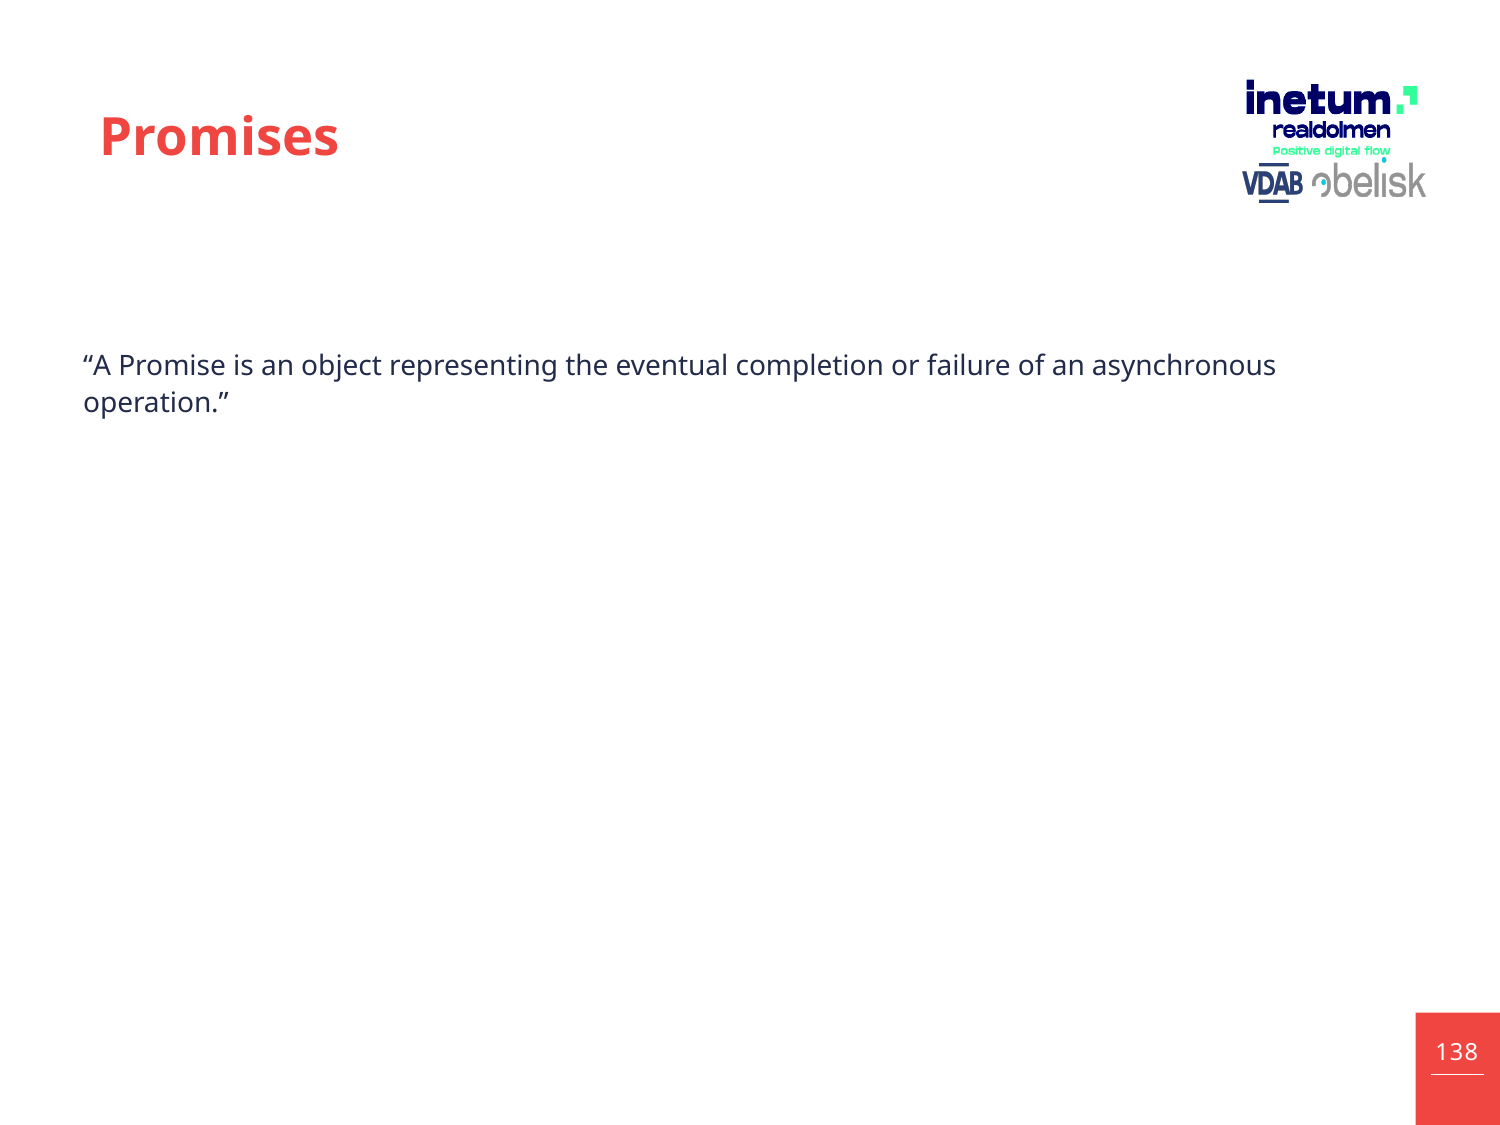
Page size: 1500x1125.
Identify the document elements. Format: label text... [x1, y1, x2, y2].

list “A Promise is an object representing the eventual completion or failure of an asynchronous operation.” [83, 326, 1400, 542]
picture [1233, 52, 1431, 203]
title Promises [83, 114, 1229, 181]
